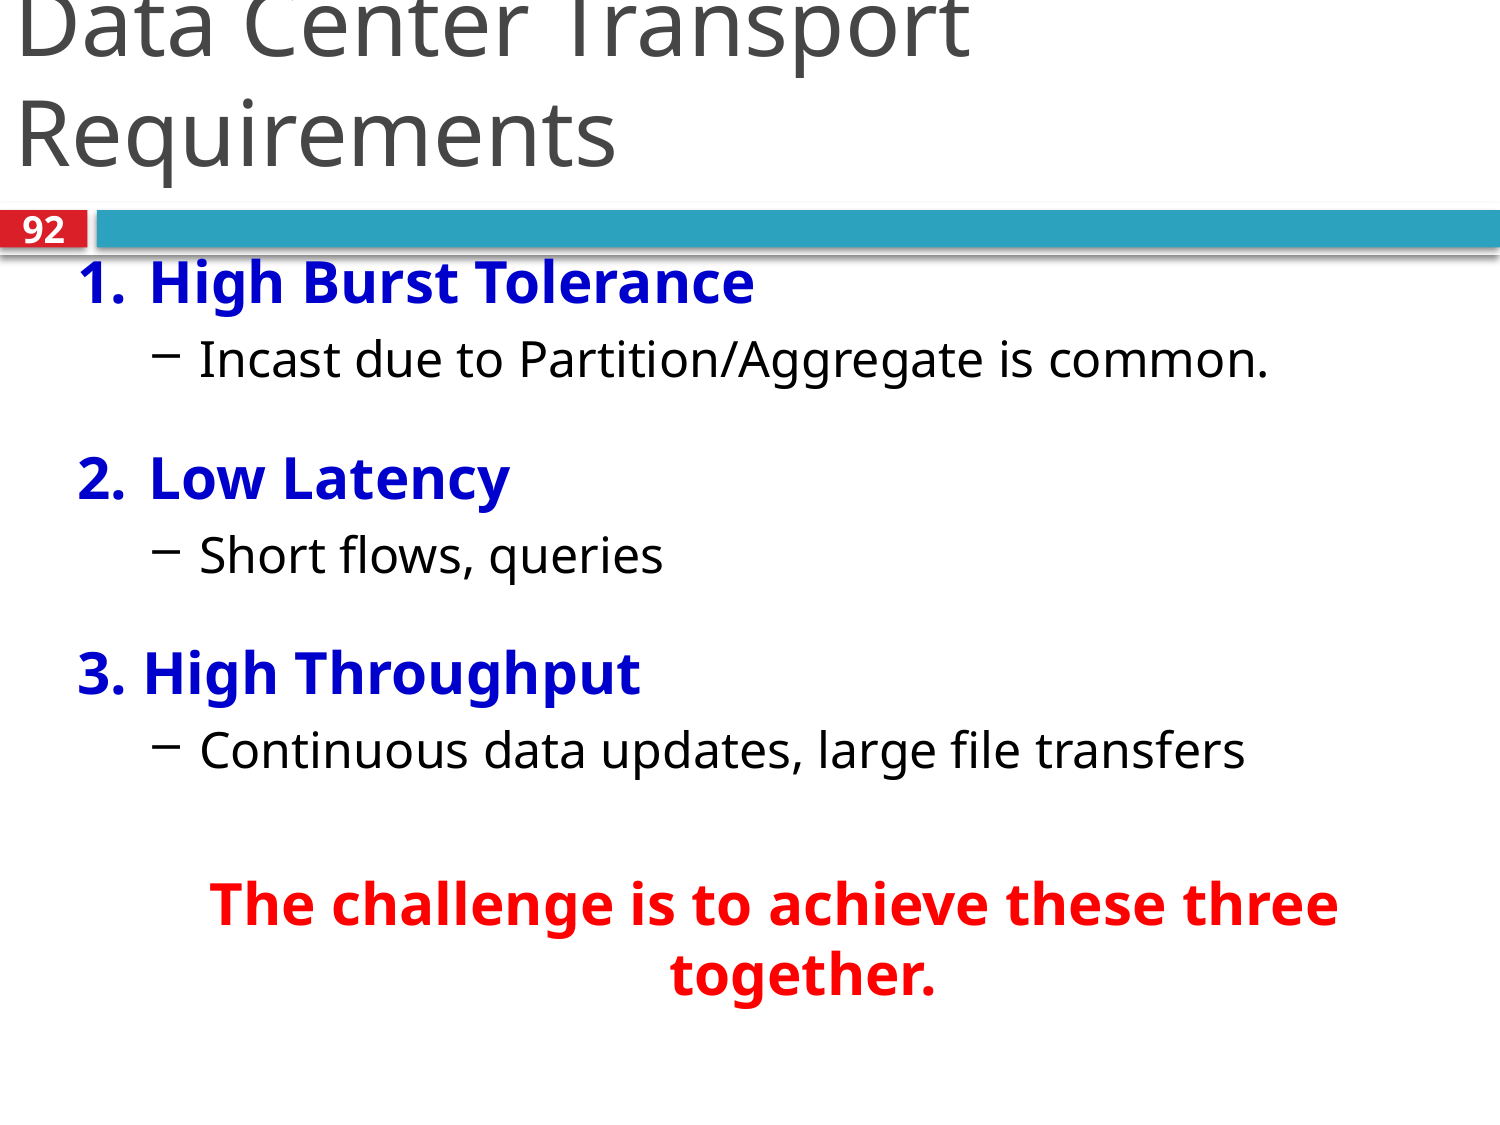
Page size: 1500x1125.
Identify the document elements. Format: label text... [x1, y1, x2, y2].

slide_number 92 [0, 206, 88, 257]
text_box The challenge is to achieve these three together. [150, 862, 1401, 1013]
text_box High Burst Tolerance Incast due to Partition/Aggregate is common. Low Latency Short flows, queries 3. High Throughput Continuous data updates, large file transfers [62, 237, 1500, 813]
title Data Center Transport Requirements [0, 0, 1500, 150]
